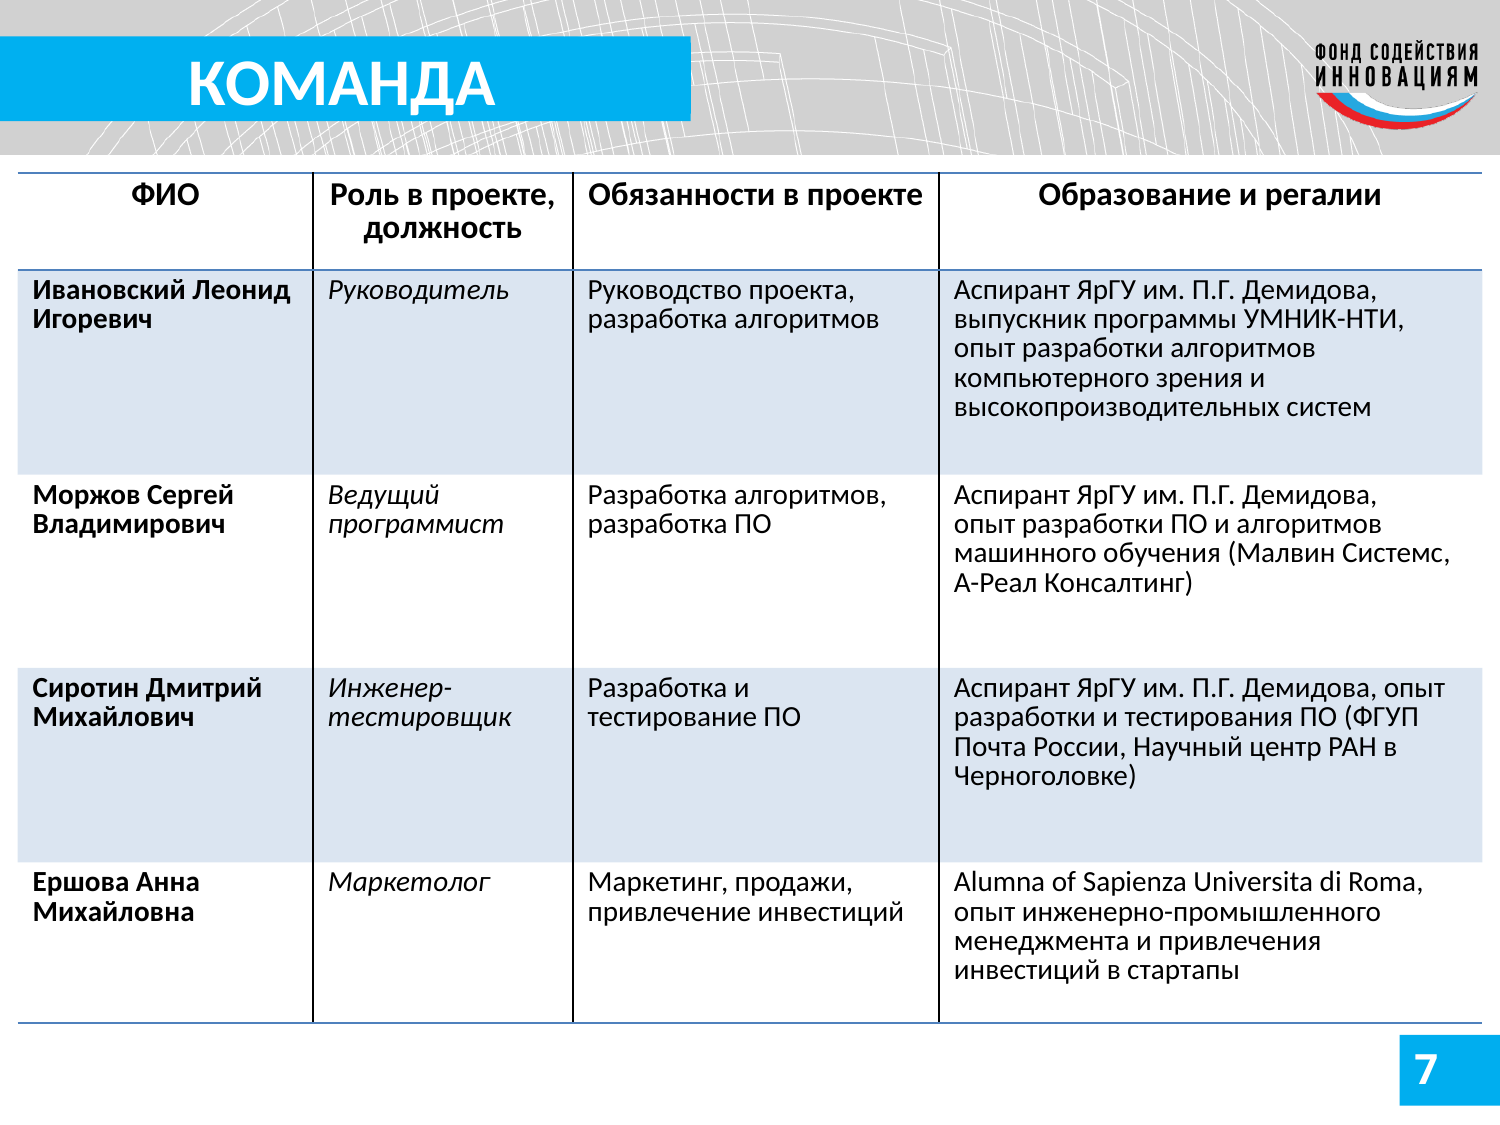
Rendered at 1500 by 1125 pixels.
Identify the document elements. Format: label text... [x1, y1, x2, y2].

table_cell Инженер-тестировщик [314, 668, 572, 862]
table_cell Руководство проекта, разработка алгоритмов [574, 271, 938, 475]
table_header Образование и регалии [940, 174, 1482, 269]
table_cell Моржов Сергей Владимирович [18, 475, 312, 668]
table_cell Разработка алгоритмов, разработка ПО [574, 475, 938, 668]
table_cell Ивановский Леонид Игоревич [18, 271, 312, 475]
table_header Обязанности в проекте [574, 174, 938, 269]
table_cell Аспирант ЯрГУ им. П.Г. Демидова, опыт разработки ПО и алгоритмов машинного обучения (Малвин Системс, А-Реал Консалтинг) [940, 475, 1482, 668]
table_cell Аспирант ЯрГУ им. П.Г. Демидова, опыт разработки и тестирования ПО (ФГУП Почта России, Научный центр РАН в Черноголовке) [940, 668, 1482, 862]
table_cell Alumna of Sapienza Universita di Roma, опыт инженерно-промышленного менеджмента и привлечения инвестиций в стартапы [940, 862, 1482, 1022]
table_cell Маркетолог [314, 862, 572, 1022]
table_cell Маркетинг, продажи, привлечение инвестиций [574, 862, 938, 1022]
table_cell Ершова Анна Михайловна [18, 862, 312, 1022]
table_header ФИО [18, 174, 312, 269]
slide_number 7 [1399, 1035, 1495, 1106]
table_header Роль в проекте, должность [314, 174, 572, 269]
table_cell Руководитель [314, 271, 572, 475]
text_box КОМАНДА [0, 34, 693, 123]
table_cell Ведущий программист [314, 475, 572, 668]
table_cell Разработка и тестирование ПО [574, 668, 938, 862]
table_cell Сиротин Дмитрий Михайлович [18, 668, 312, 862]
table_cell Аспирант ЯрГУ им. П.Г. Демидова, выпускник программы УМНИК-НТИ, опыт разработки алгоритмов компьютерного зрения и высокопроизводительных систем [940, 271, 1482, 475]
picture [0, 0, 1500, 155]
